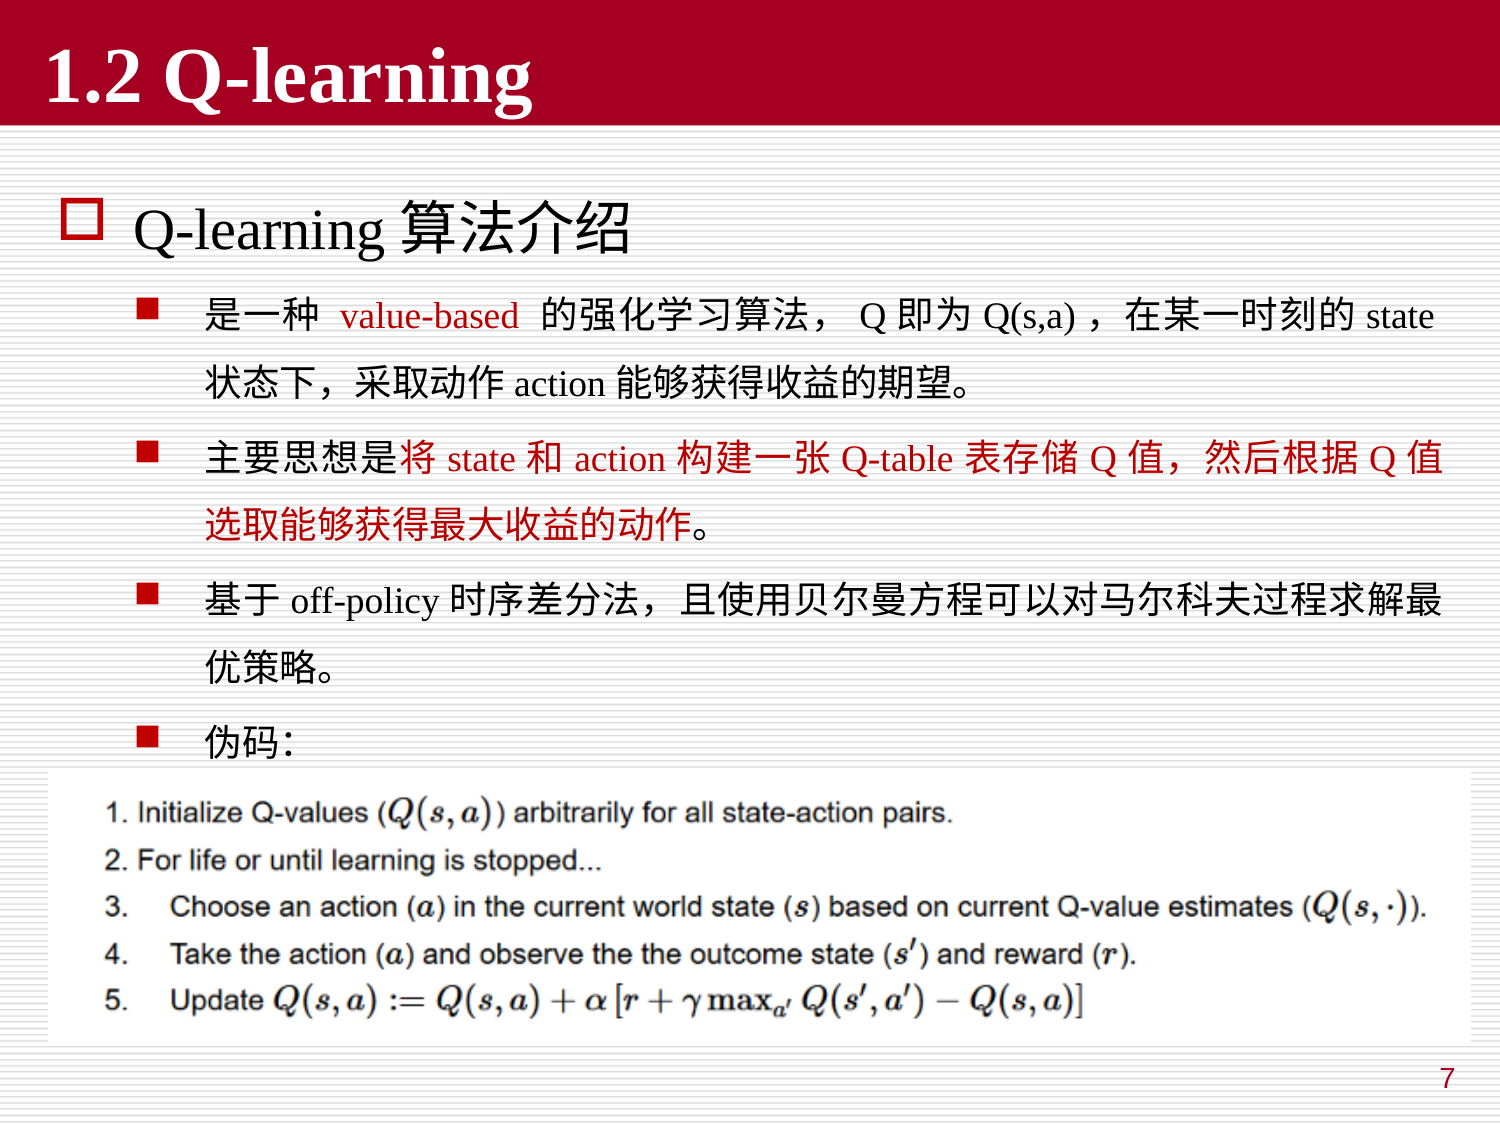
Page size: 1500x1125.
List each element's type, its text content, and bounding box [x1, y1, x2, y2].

slide_number 7 [1145, 1052, 1471, 1112]
picture [0, 126, 1500, 1125]
list Q-learning算法介绍 是一种 value-based 的强化学习算法，Q即为Q(s,a)，在某一时刻的state状态下，采取动作action能够获得收益的期望。 主要思想是将state和action构建一张Q-table表存储Q值，然后根据Q值选取能够获得最大收益的动作。 基于off-policy时序差分法，且使用贝尔曼方程可以对马尔科夫过程求解最优策略。 伪码： [41, 148, 1459, 762]
title 1.2 Q-learning [0, 0, 1500, 126]
